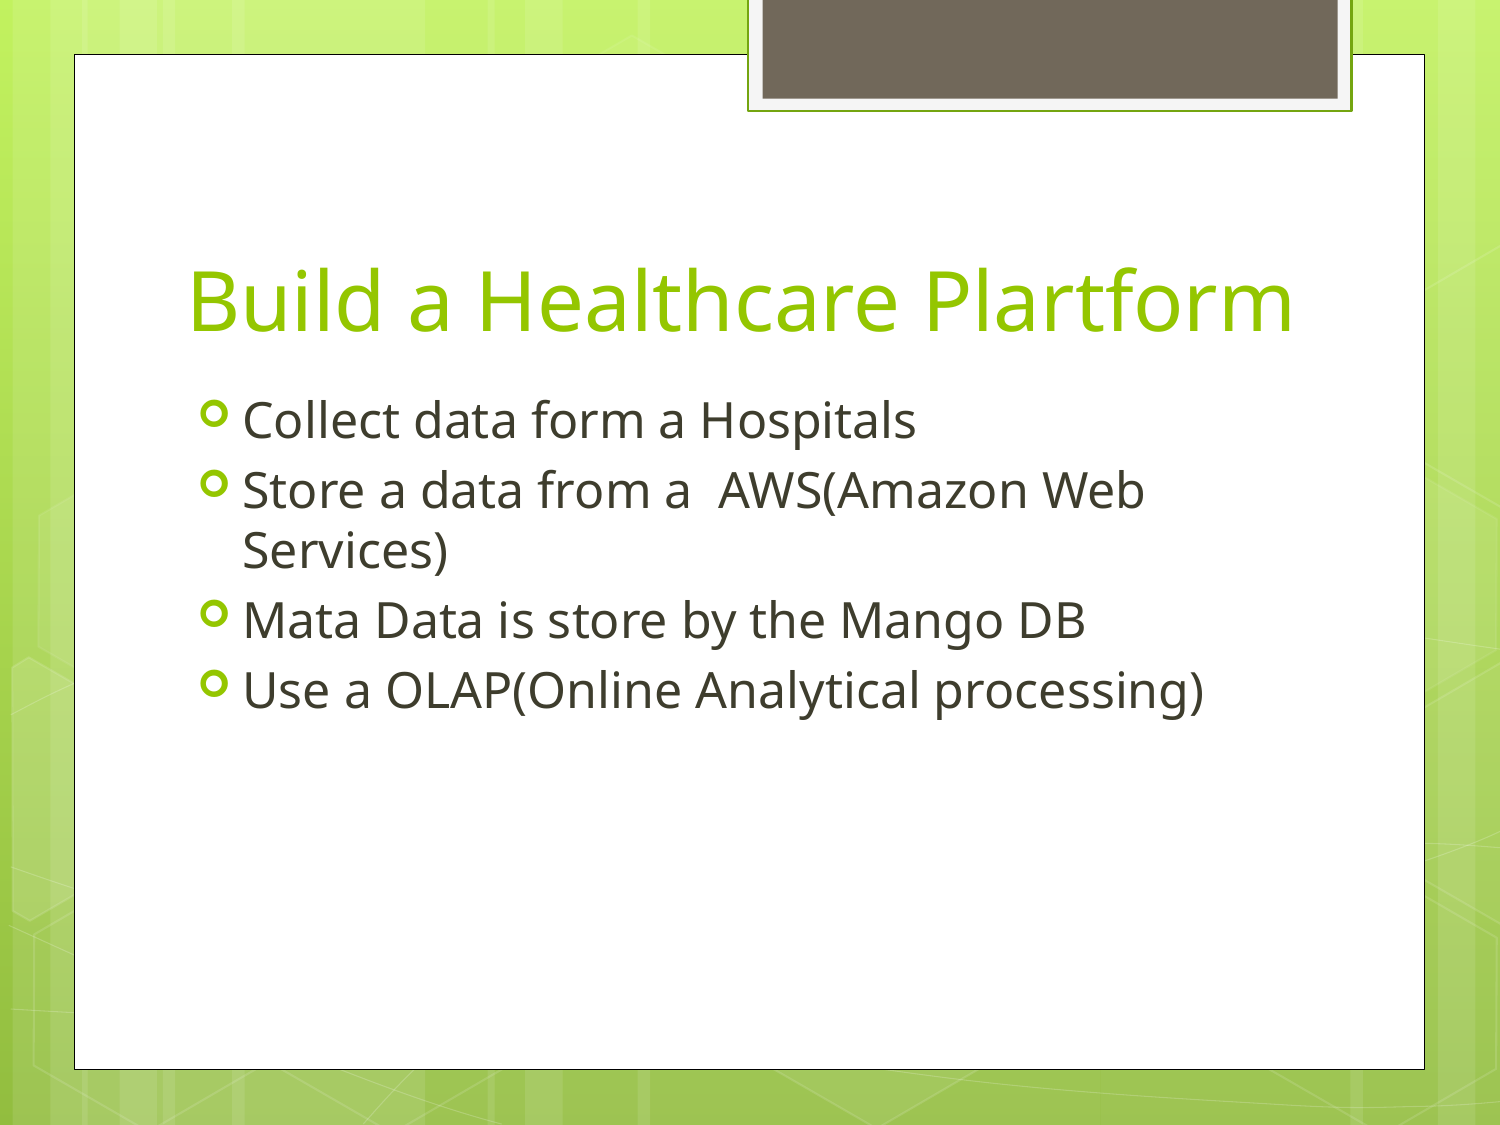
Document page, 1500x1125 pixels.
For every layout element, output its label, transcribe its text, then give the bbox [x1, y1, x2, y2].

title Build a Healthcare Plartform [171, 168, 1324, 357]
list Collect data form a Hospitals Store a data from a AWS(Amazon Web Services) Mata Data is store by the Mango DB Use a OLAP(Online Analytical processing) [171, 381, 1283, 957]
